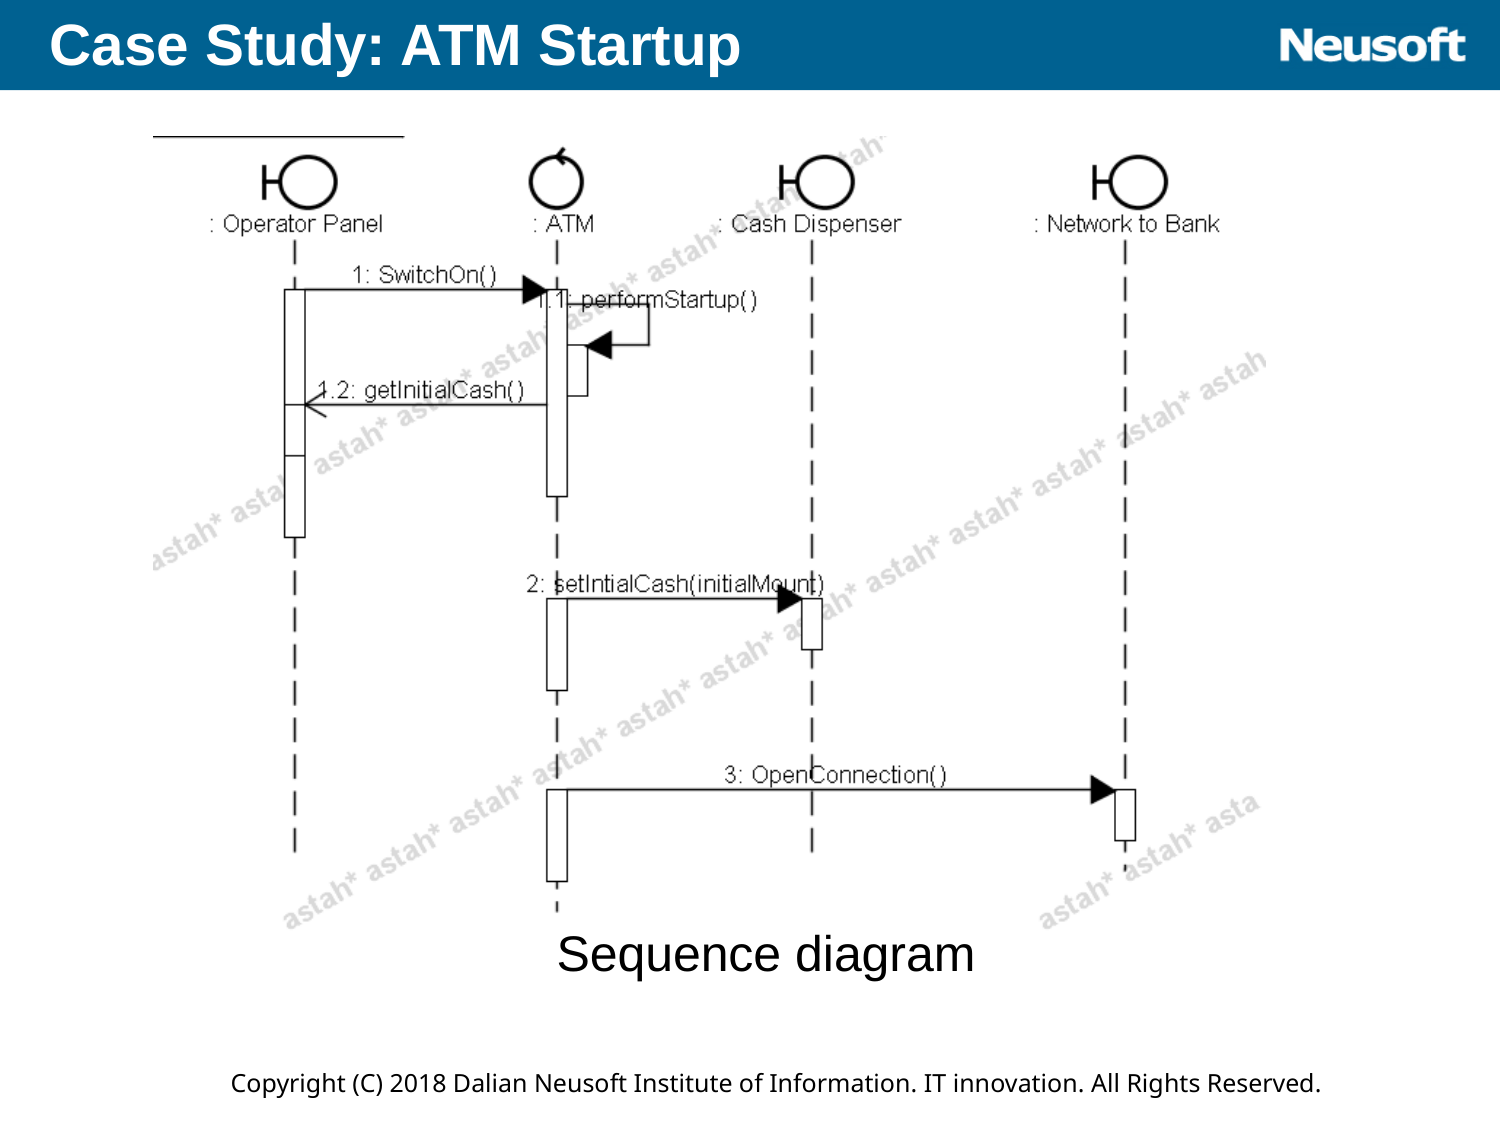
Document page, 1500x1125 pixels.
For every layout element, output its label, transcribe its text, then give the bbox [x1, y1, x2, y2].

text_box Case Study: ATM Startup [35, 0, 1140, 85]
text_box Sequence diagram [541, 940, 991, 989]
picture [1428, 27, 1465, 61]
picture [1281, 29, 1426, 62]
picture [152, 136, 1266, 932]
